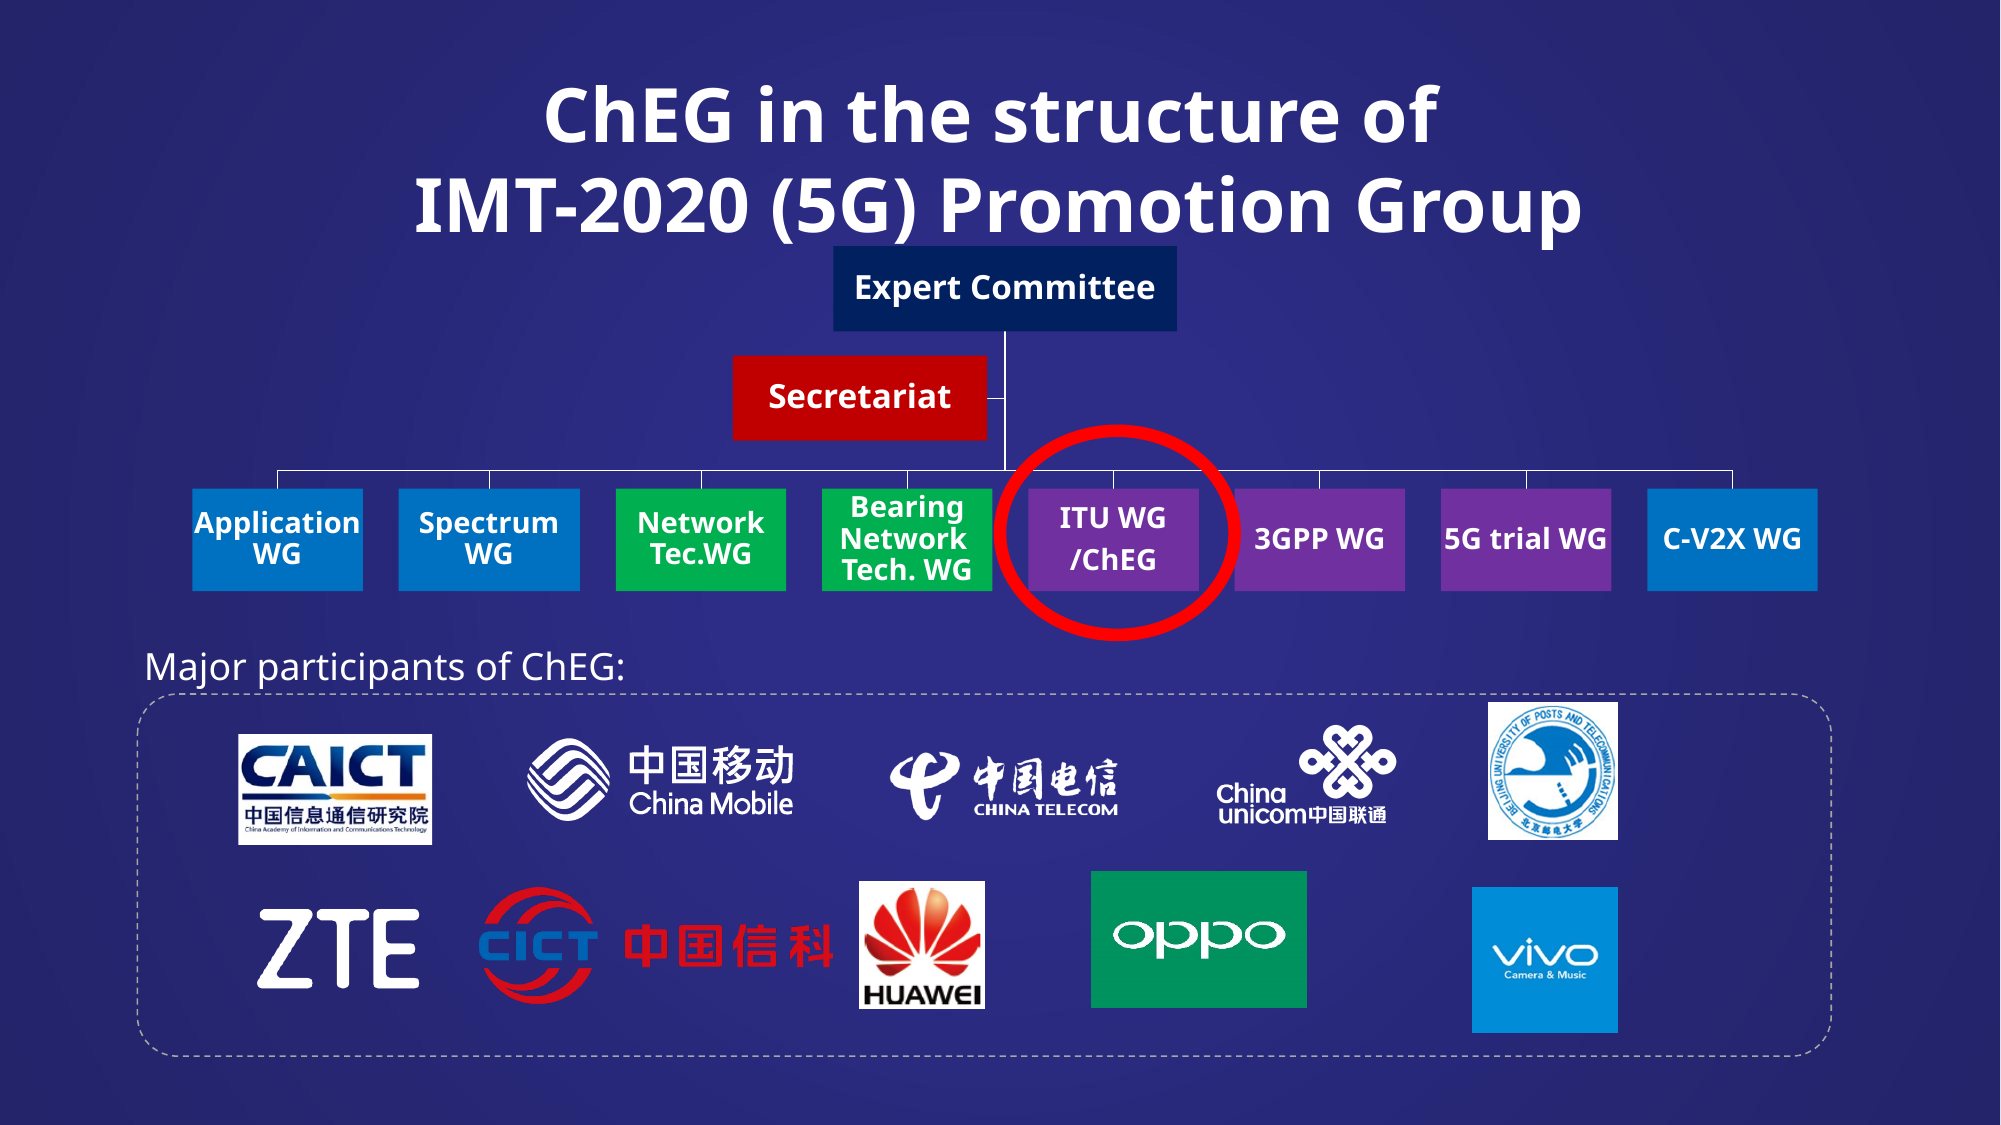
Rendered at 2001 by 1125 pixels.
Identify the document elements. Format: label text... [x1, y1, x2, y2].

text_box Major participants of ChEG: [129, 635, 641, 696]
text_box [137, 694, 1832, 1057]
picture [0, 0, 2001, 1125]
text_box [112, 245, 1898, 591]
title ChEG in the structure of IMT-2020 (5G) Promotion Group [137, 59, 1863, 200]
text_box [1020, 591, 1214, 635]
